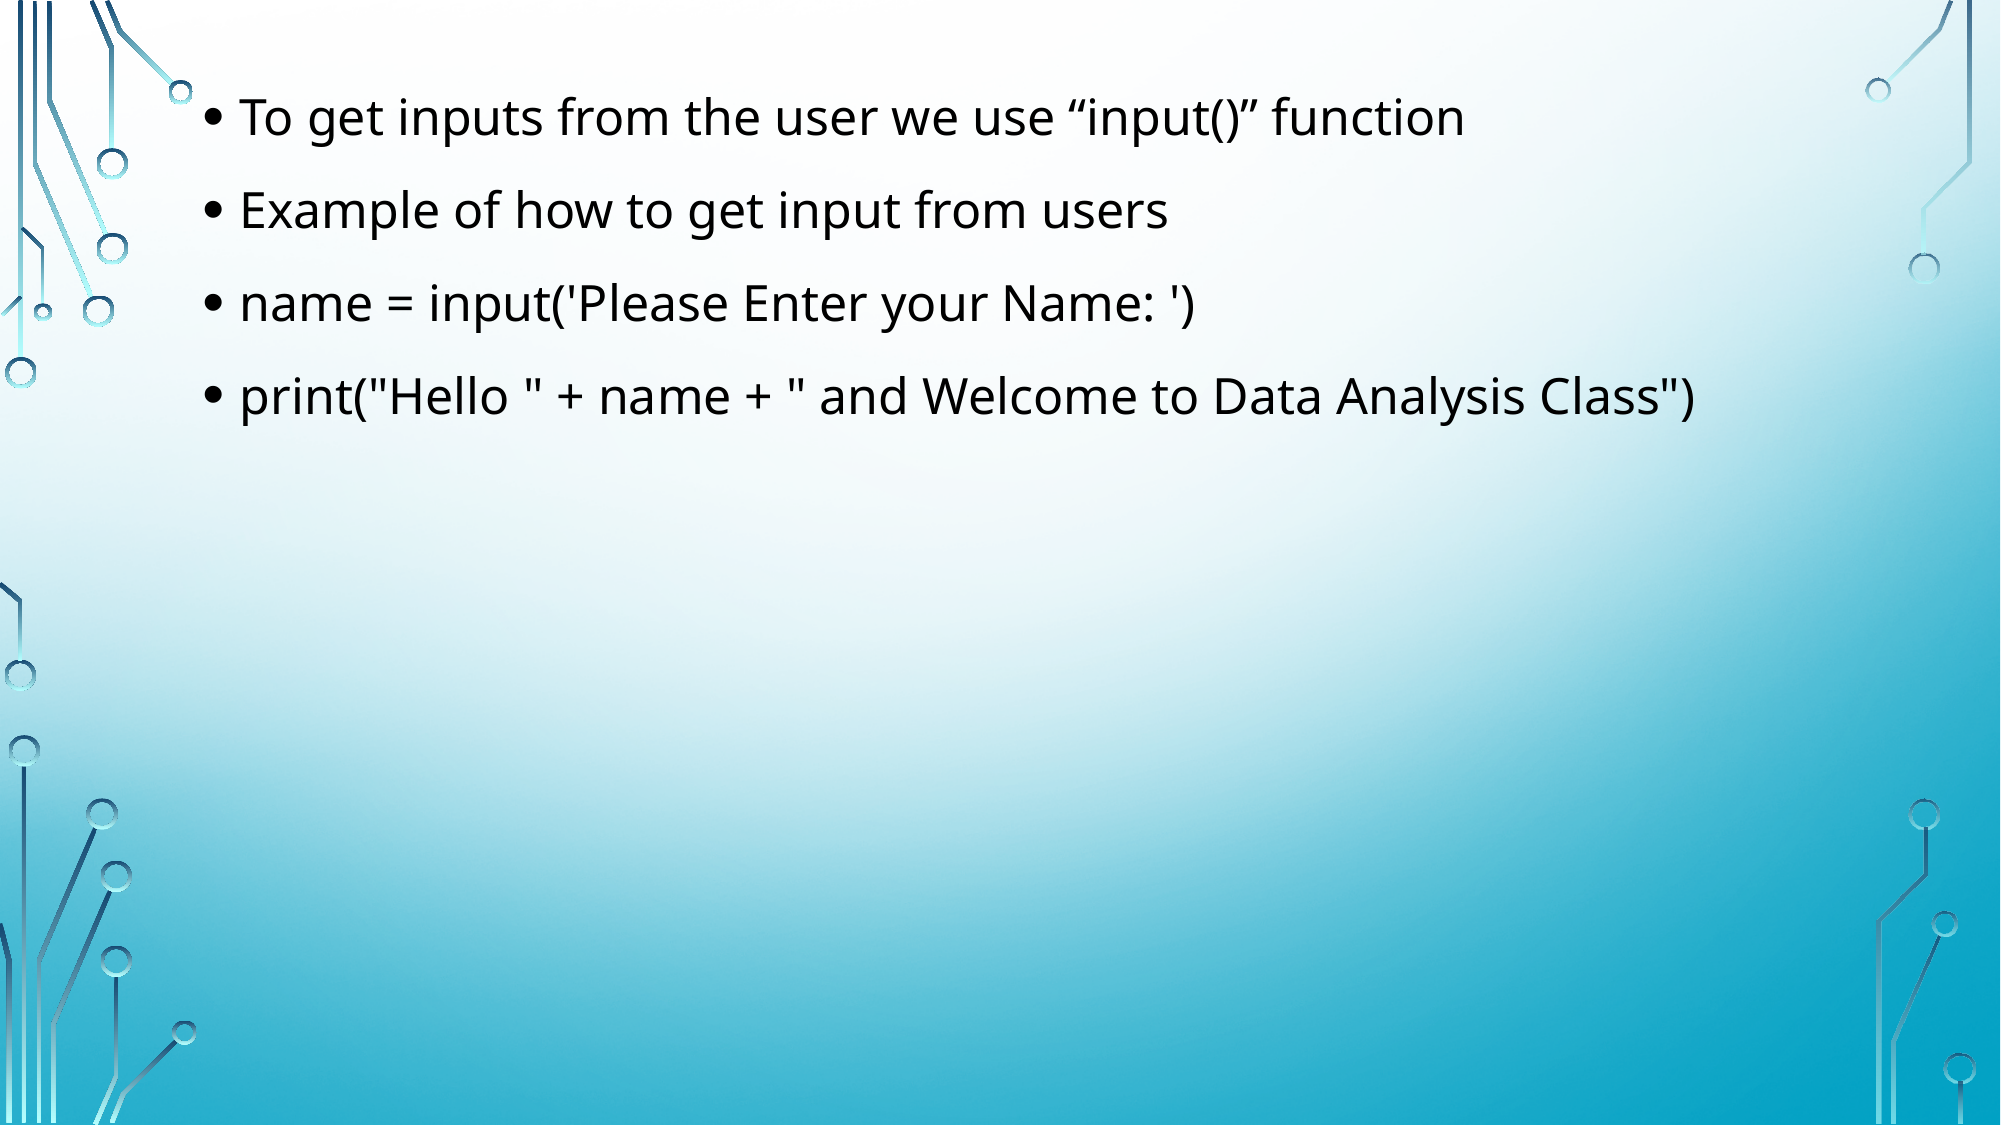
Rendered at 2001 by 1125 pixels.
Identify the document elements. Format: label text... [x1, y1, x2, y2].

list To get inputs from the user we use “input()” function Example of how to get input from users name = input('Please Enter your Name: ') print("Hello " + name + " and Welcome to Data Analysis Class") [187, 66, 1813, 1000]
